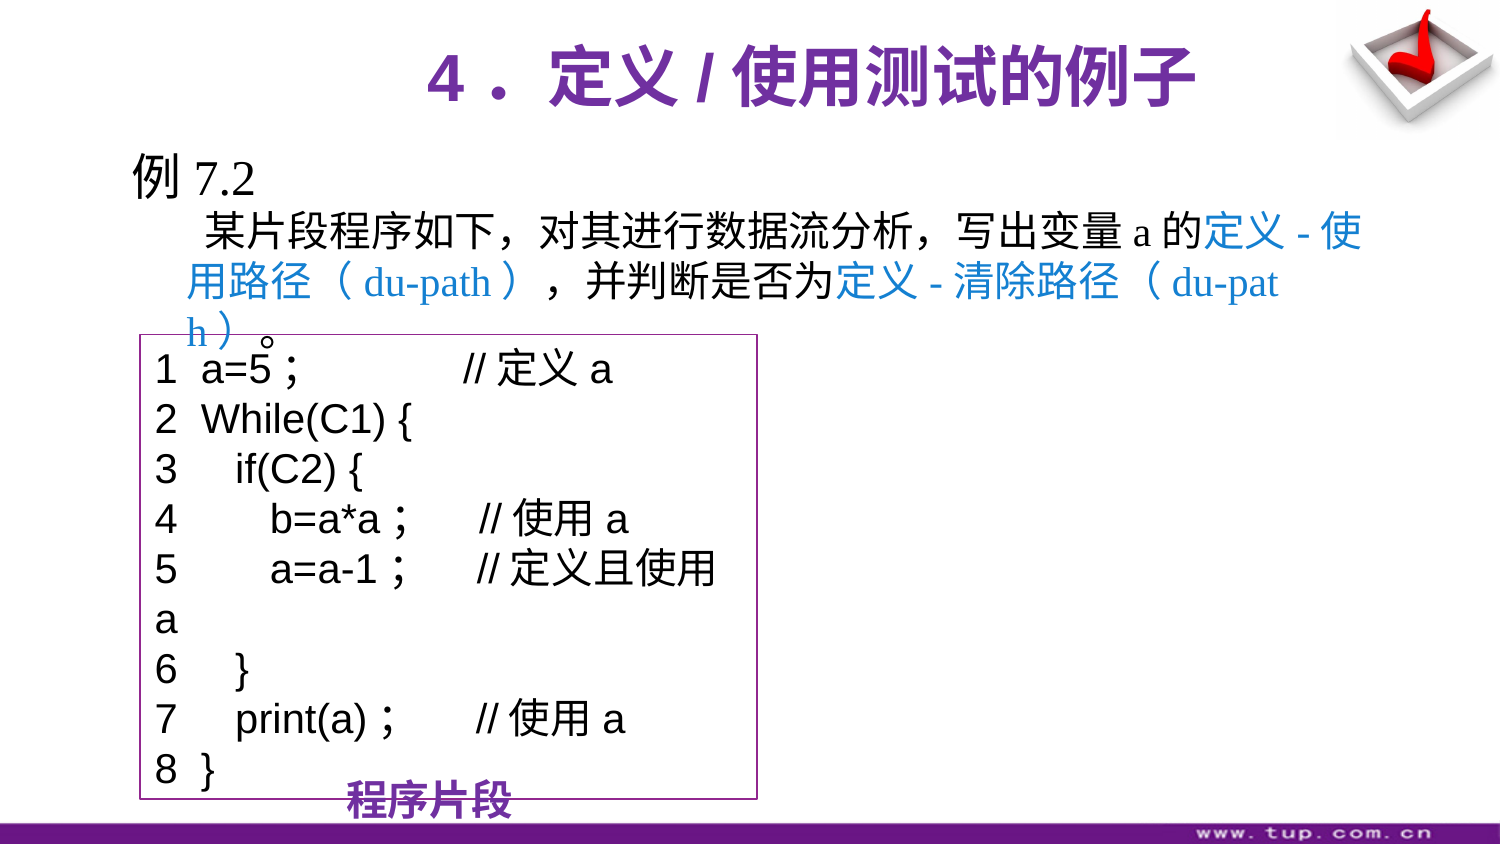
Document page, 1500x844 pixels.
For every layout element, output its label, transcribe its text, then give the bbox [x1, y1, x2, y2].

picture [1336, 0, 1500, 140]
picture [0, 820, 1500, 844]
text_box 程序片段 [331, 765, 528, 831]
text_box 例7.2 某片段程序如下，对其进行数据流分析，写出变量a的定义-使用路径（du-path），并判断是否为定义-清除路径（du-path）。 [116, 137, 1384, 363]
text_box 1 a=5； //定义a 2 While(C1) { 3 if(C2) { 4 b=a*a； //使用a 5 a=a-1； //定义且使用a 6 } 7 print(a)； //使用a 8 } [139, 363, 758, 800]
text_box 4．定义/使用测试的例子 [416, 29, 1224, 137]
